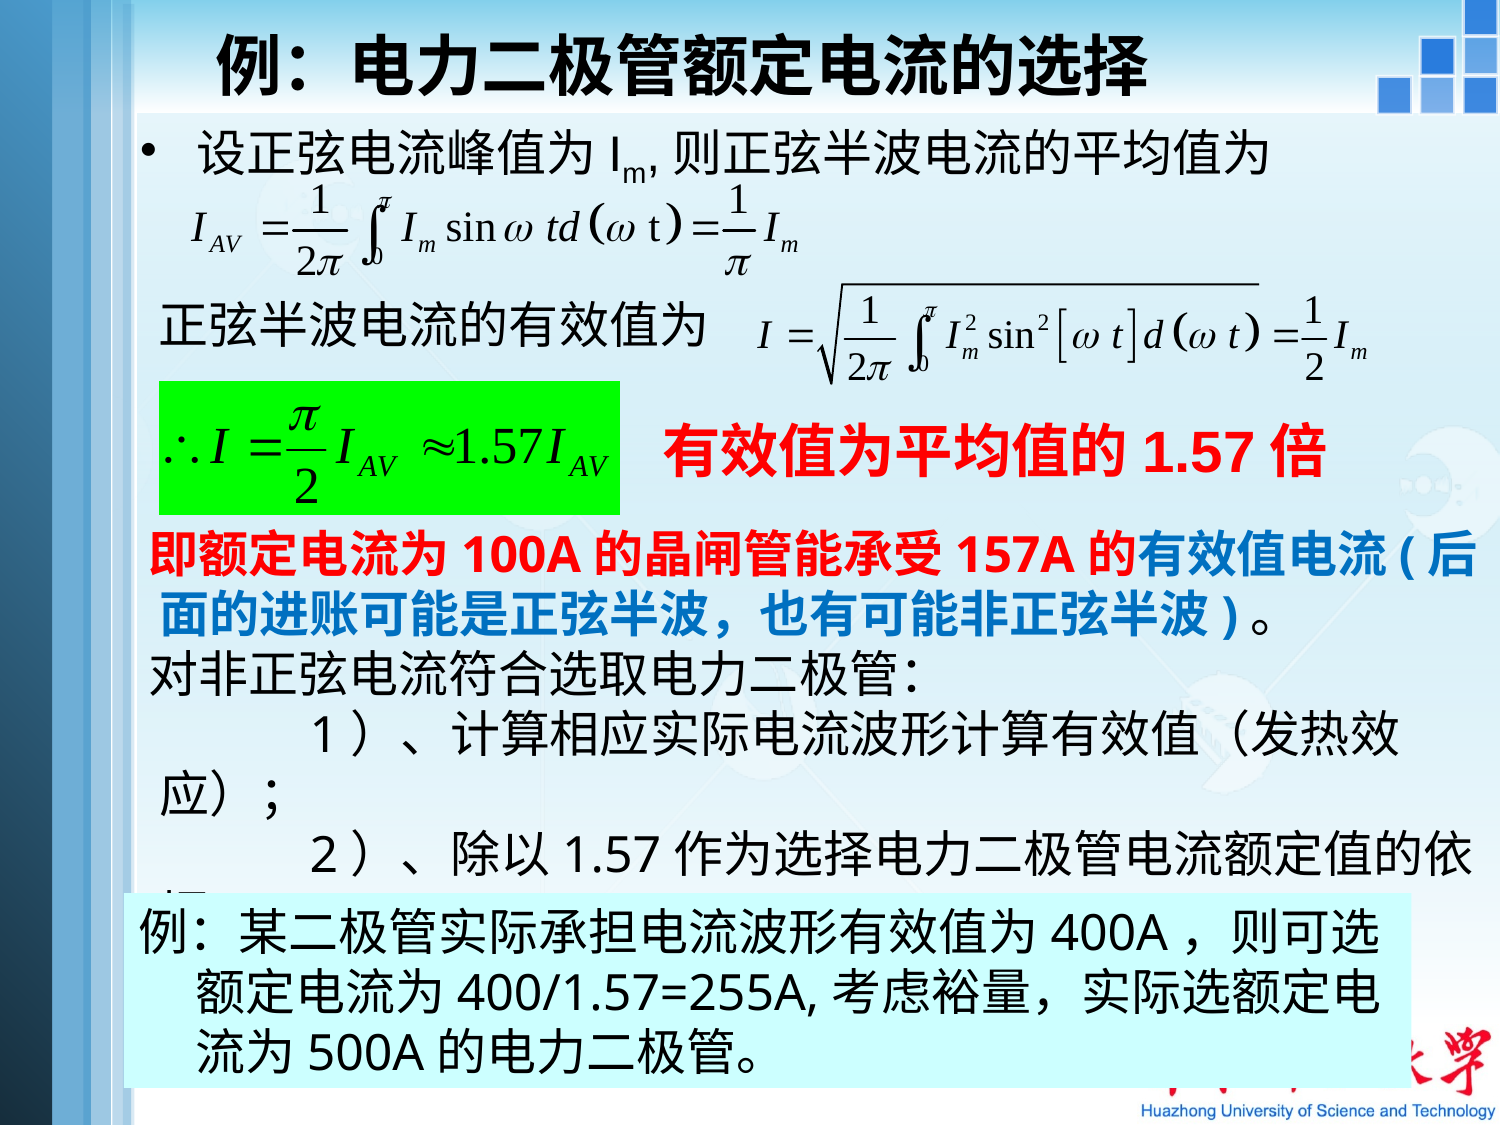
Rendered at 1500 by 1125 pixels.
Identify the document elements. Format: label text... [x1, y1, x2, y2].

text_box 有效值为平均值的1.57倍 [647, 407, 1365, 492]
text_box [182, 172, 809, 285]
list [749, 274, 1377, 393]
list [159, 380, 621, 516]
list 设正弦电流峰值为Im,则正弦半波电流的平均值为 [125, 113, 1412, 209]
picture [1137, 1024, 1500, 1125]
text_box 例：某二极管实际承担电流波形有效值为400A，则可选额定电流为400/1.57=255A,考虑裕量，实际选额定电流为500A的电力二极管。 [123, 893, 1412, 1088]
title 例：电力二极管额定电流的选择 [200, 7, 1425, 120]
text_box 正弦半波电流的有效值为 [144, 286, 725, 361]
text_box 即额定电流为100A的晶闸管能承受157A的有效值电流(后面的进账可能是正弦半波，也有可能非正弦半波)。 对非正弦电流符合选取电力二极管： 1）、计算相应实际电流波形计算有效值（发热效应）； 2）、除以1.57作为选择电力二极管电流额定值的依据； 3）设计一般应留1.5~2倍的安全裕量。 [88, 515, 1500, 1010]
picture [132, 113, 1500, 515]
